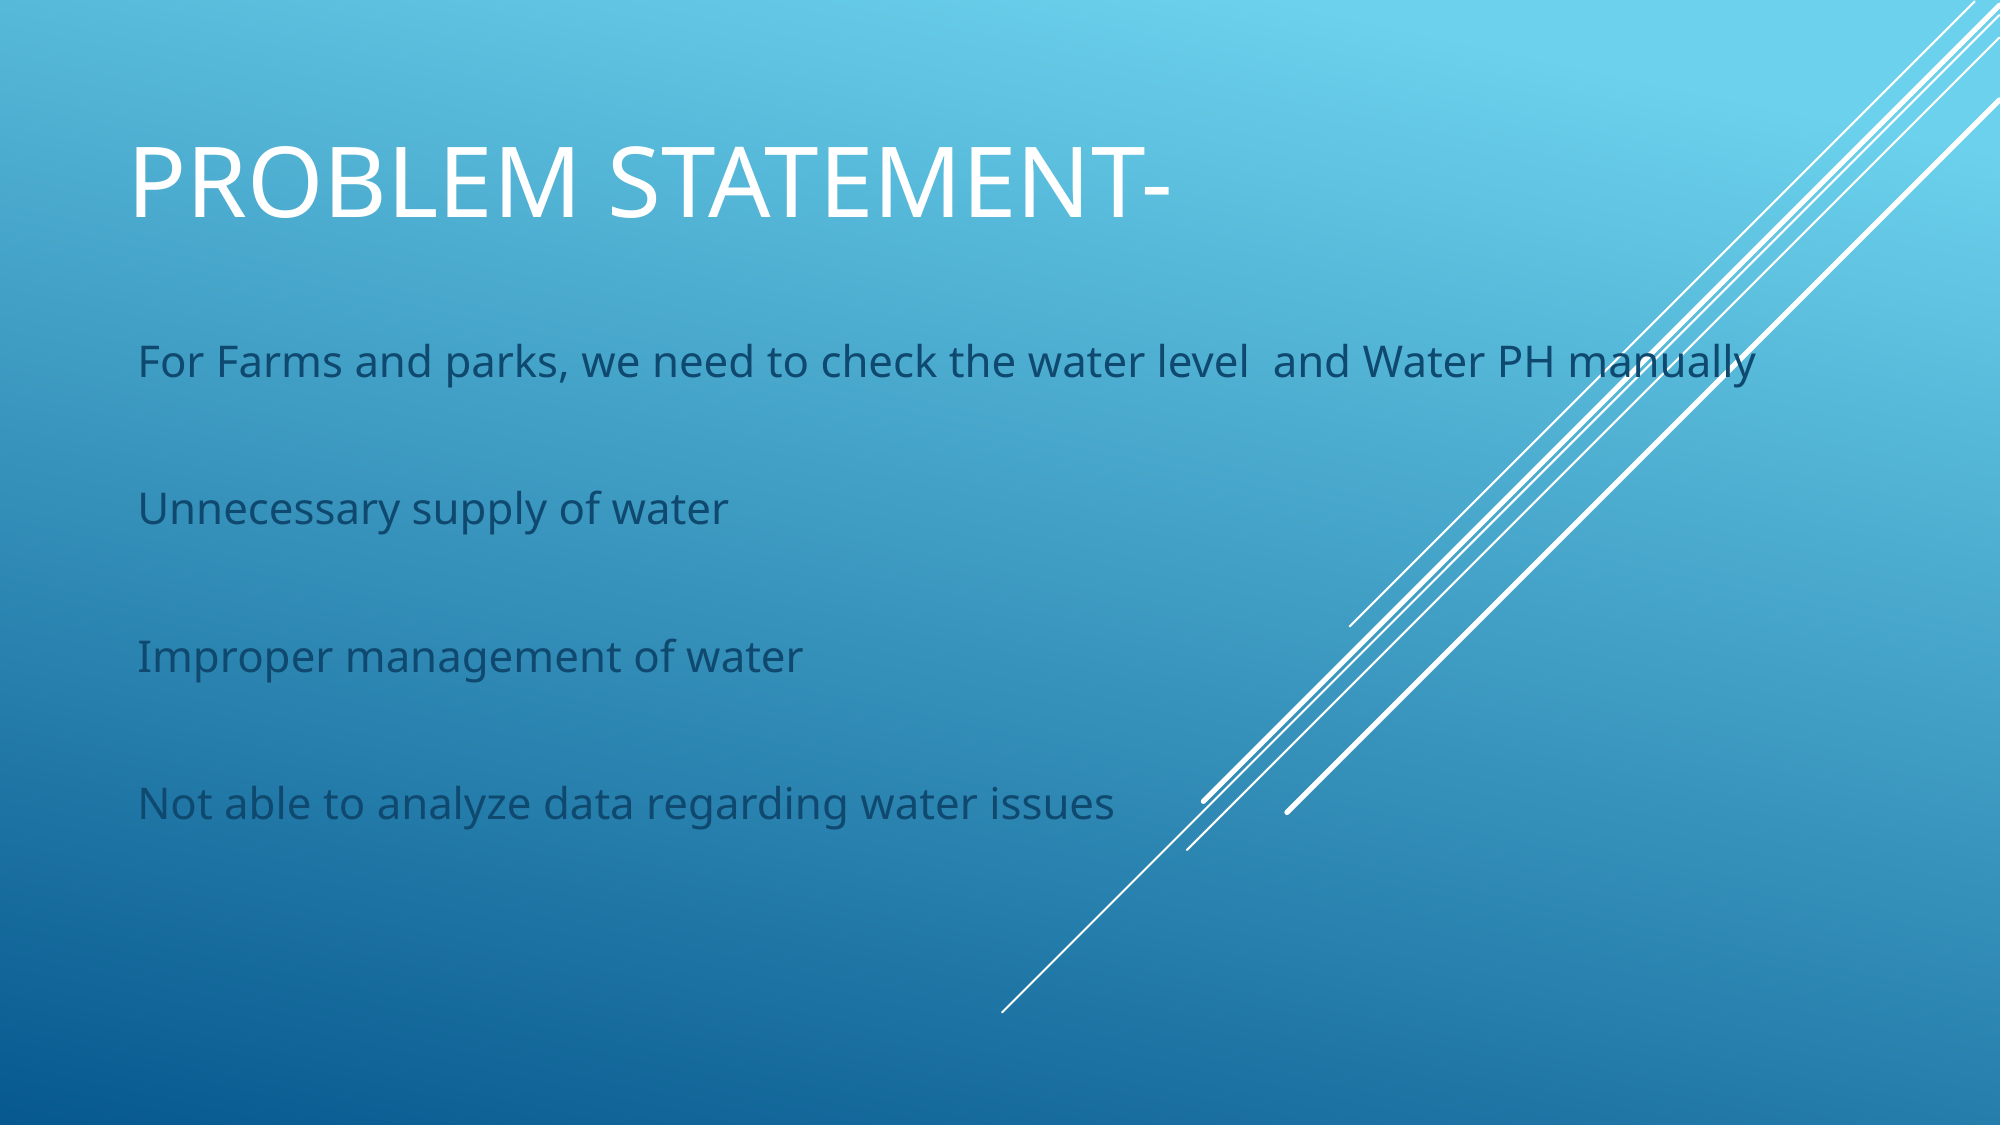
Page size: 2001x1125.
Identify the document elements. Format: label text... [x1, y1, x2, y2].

subtitle For Farms and parks, we need to check the water level and Water PH manually Unnecessary supply of water Improper management of water Not able to analyze data regarding water issues [122, 252, 1889, 947]
title Problem statement- [112, 112, 1425, 246]
